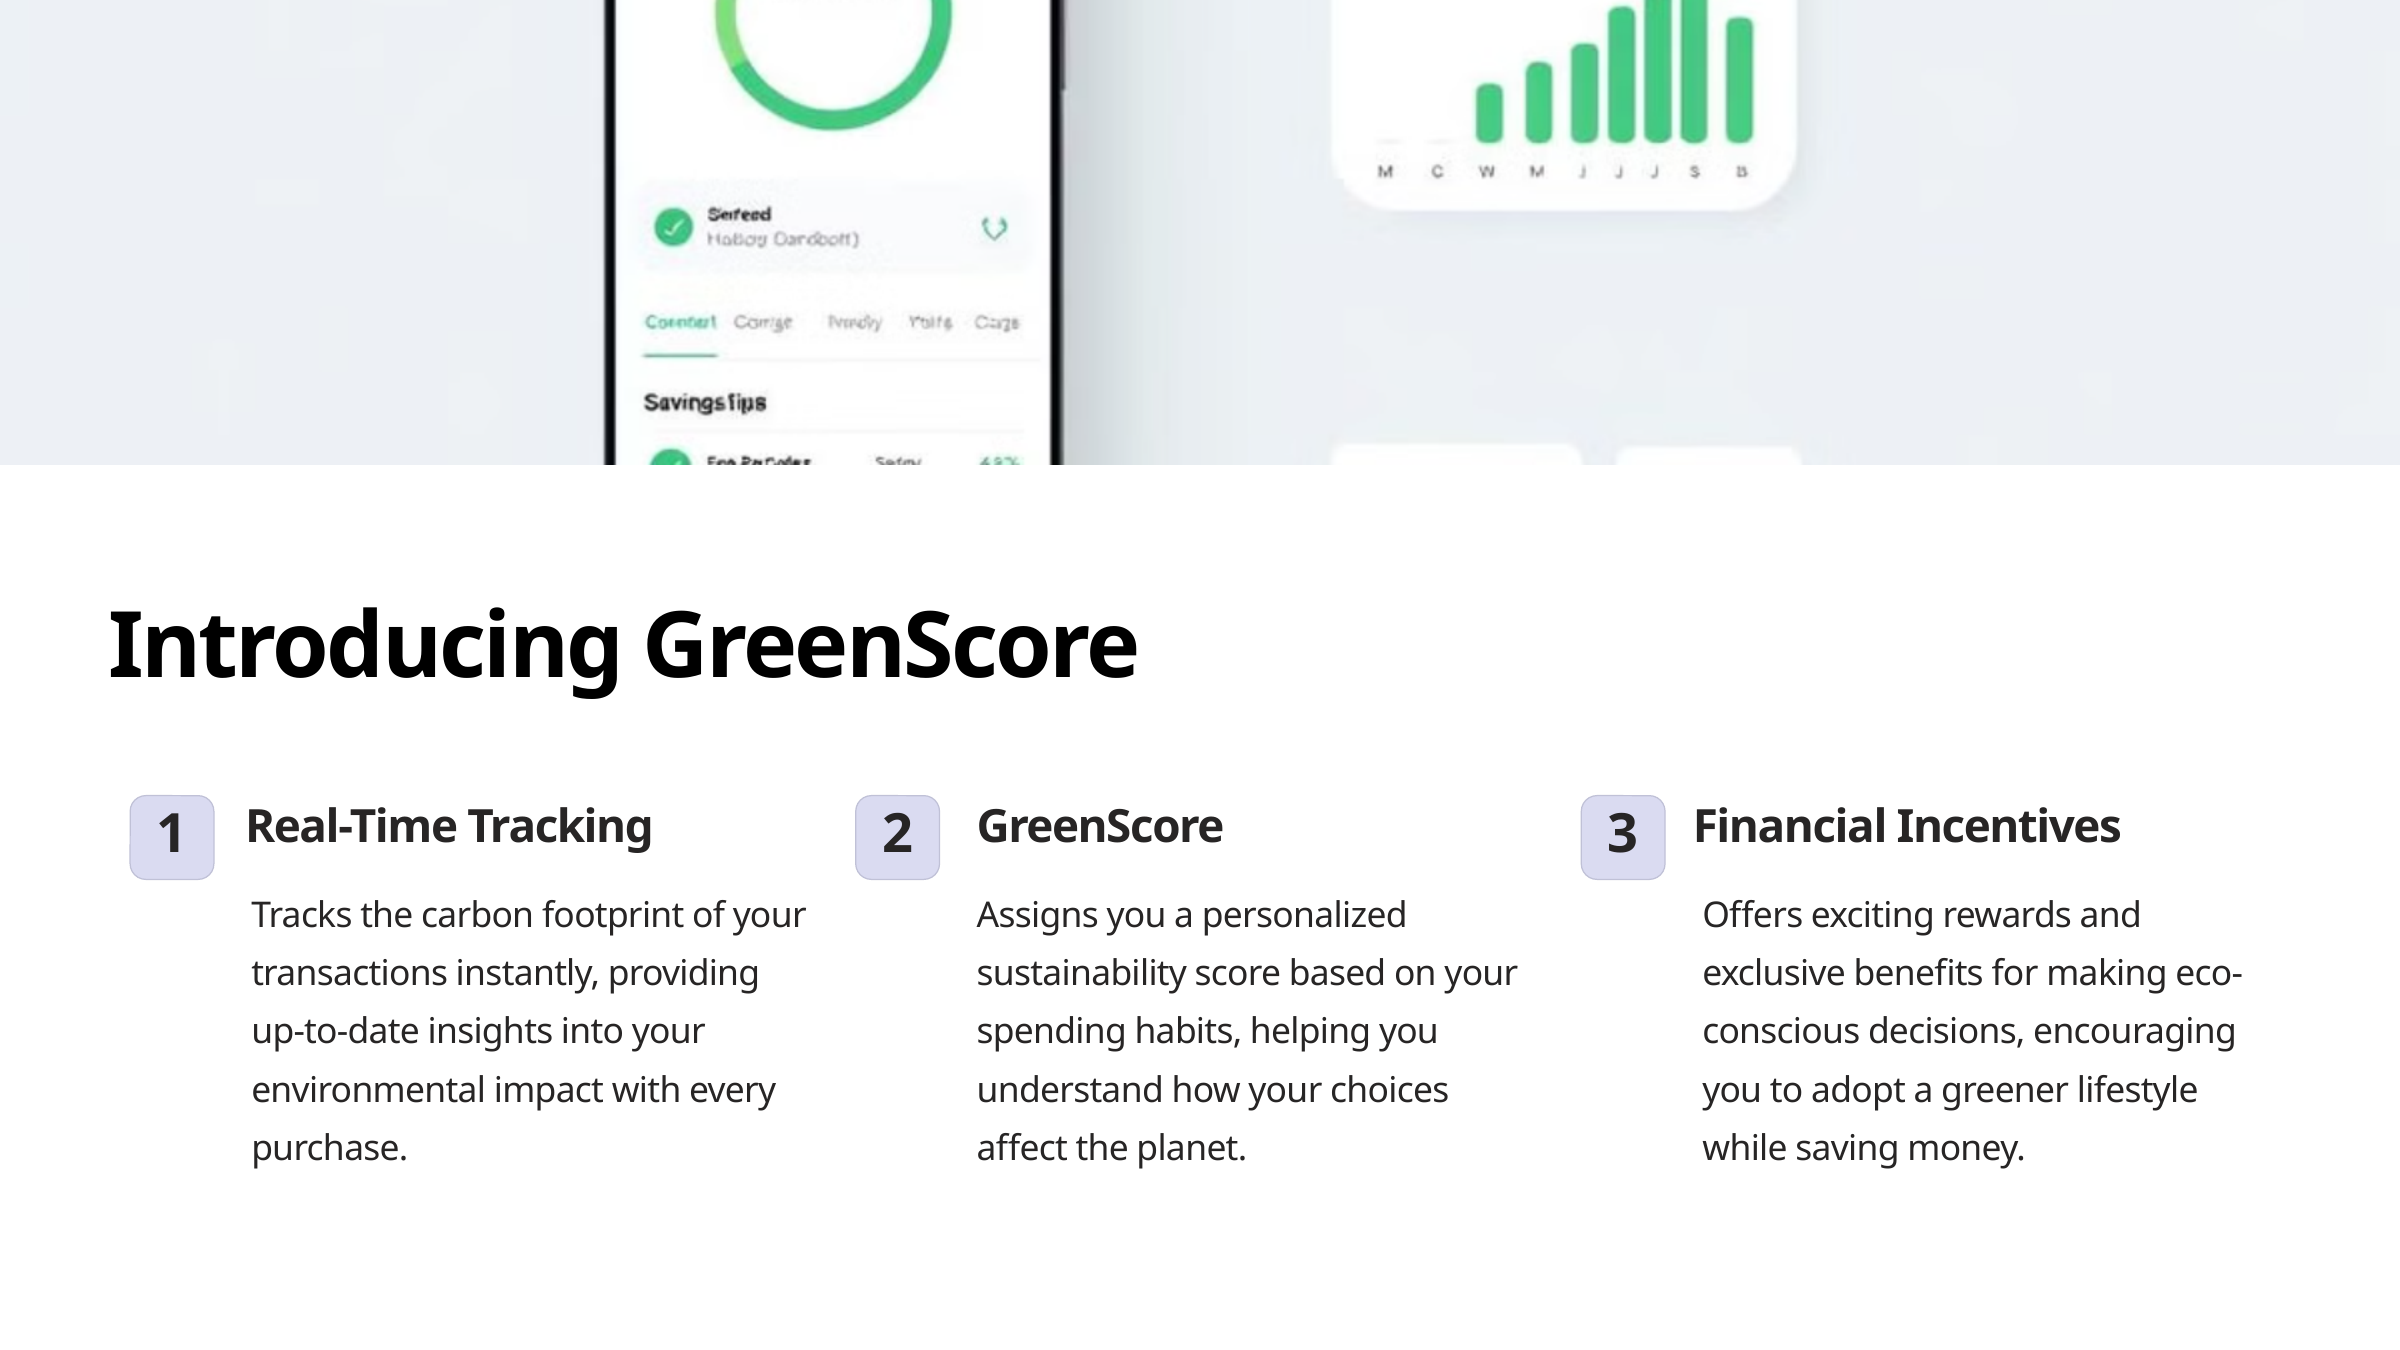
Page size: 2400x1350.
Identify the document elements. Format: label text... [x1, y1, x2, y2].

picture [0, 0, 2400, 466]
text_box Tracks the carbon footprint of your transactions instantly, providing up-to-date insights into your environmental impact with every purchase. [251, 876, 819, 1168]
text_box 2 [882, 809, 914, 864]
text_box Introducing GreenScore [108, 581, 1142, 697]
text_box [130, 795, 214, 880]
text_box Real-Time Tracking [244, 795, 654, 852]
text_box GreenScore [976, 795, 1225, 852]
text_box 3 [1607, 809, 1639, 864]
text_box Financial Incentives [1692, 795, 2122, 852]
text_box 1 [156, 809, 188, 864]
text_box Assigns you a personalized sustainability score based on your spending habits, helping you understand how your choices affect the planet. [976, 876, 1545, 1168]
text_box Offers exciting rewards and exclusive benefits for making eco-conscious decisions, encouraging you to adopt a greener lifestyle while saving money. [1702, 876, 2270, 1168]
text_box [1581, 795, 1666, 880]
text_box [855, 795, 940, 880]
